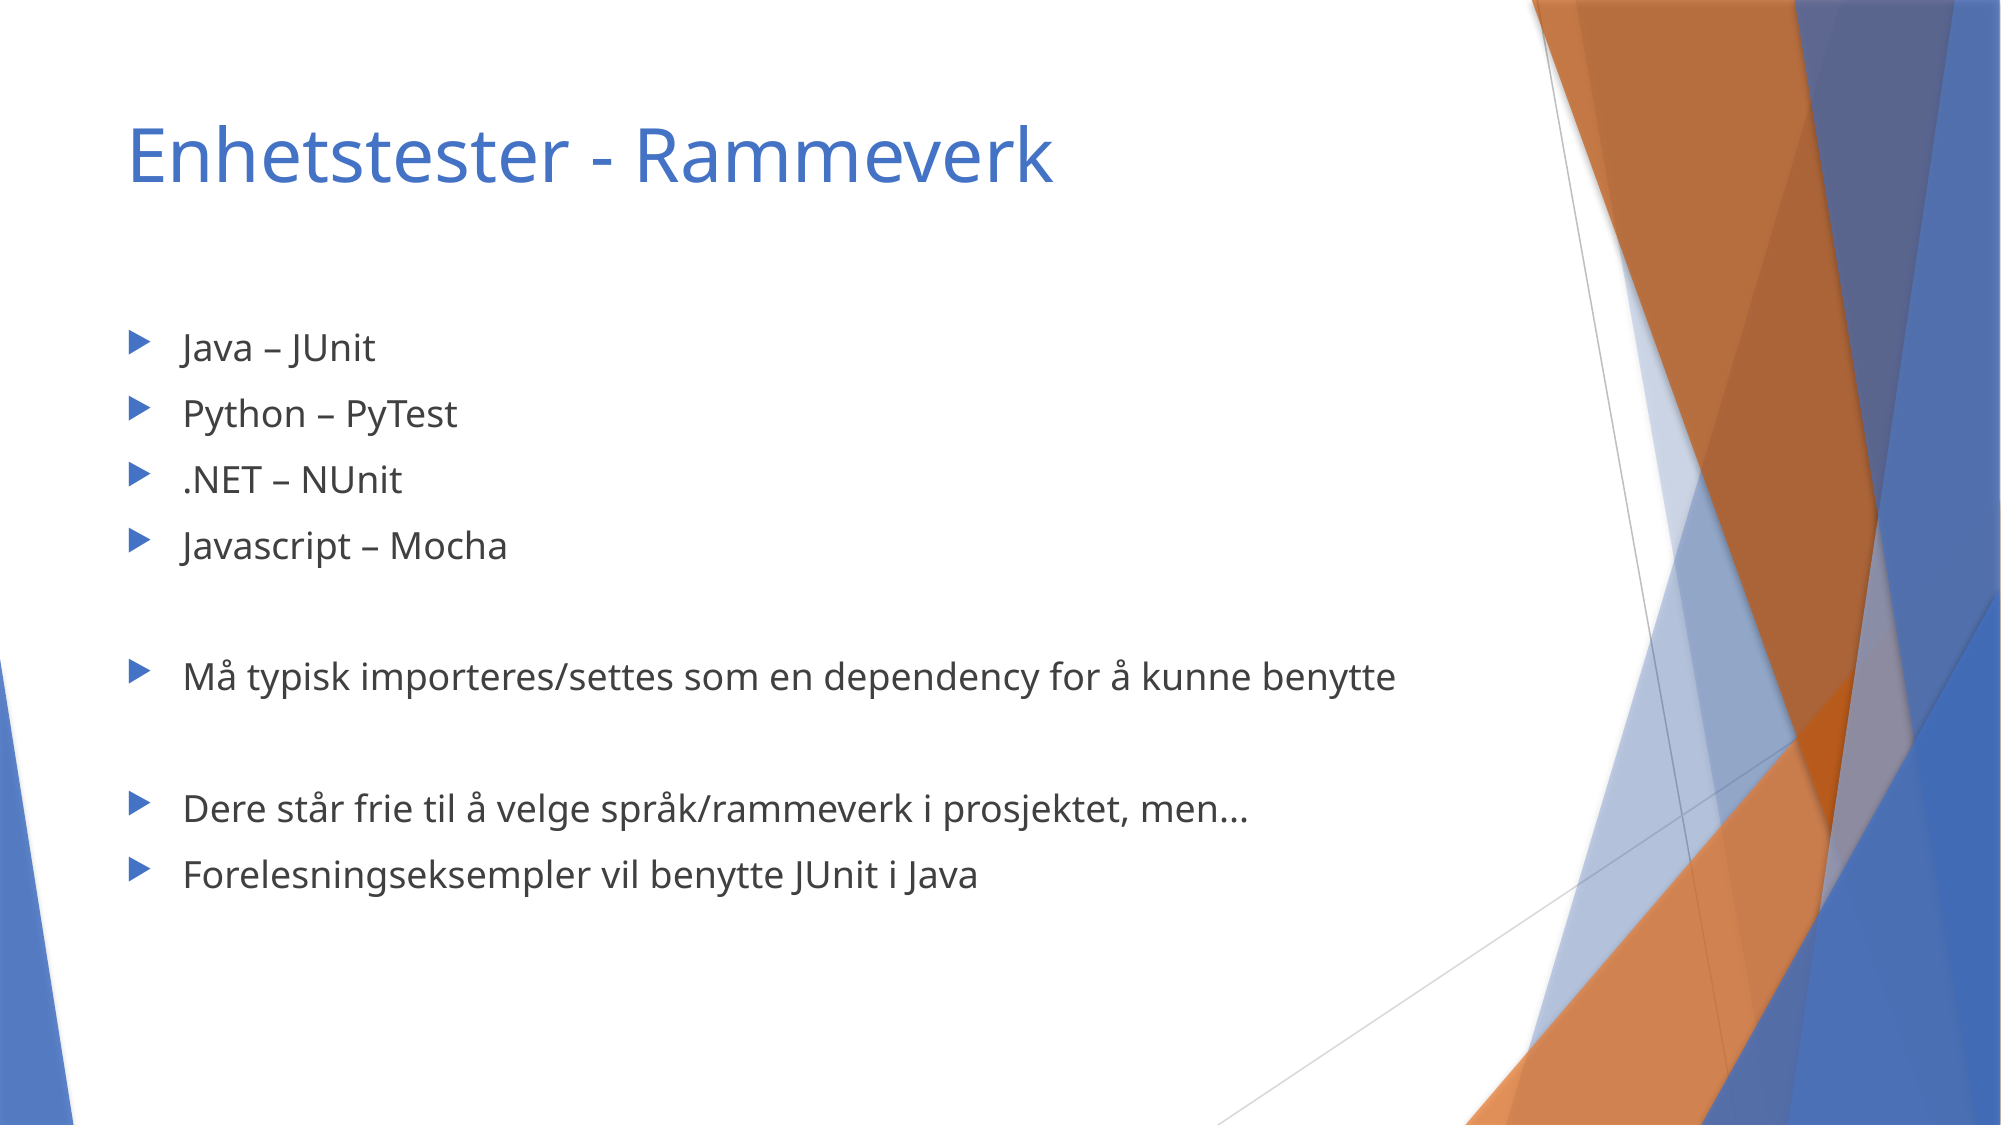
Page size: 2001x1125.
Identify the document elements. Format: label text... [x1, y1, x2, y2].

title Enhetstester - Rammeverk [111, 99, 1522, 316]
list Java – JUnit Python – PyTest .NET – NUnit Javascript – Mocha Må typisk importeres/settes som en dependency for å kunne benytte Dere står frie til å velge språk/rammeverk i prosjektet, men... Forelesningseksempler vil benytte JUnit i Java [111, 316, 1522, 991]
